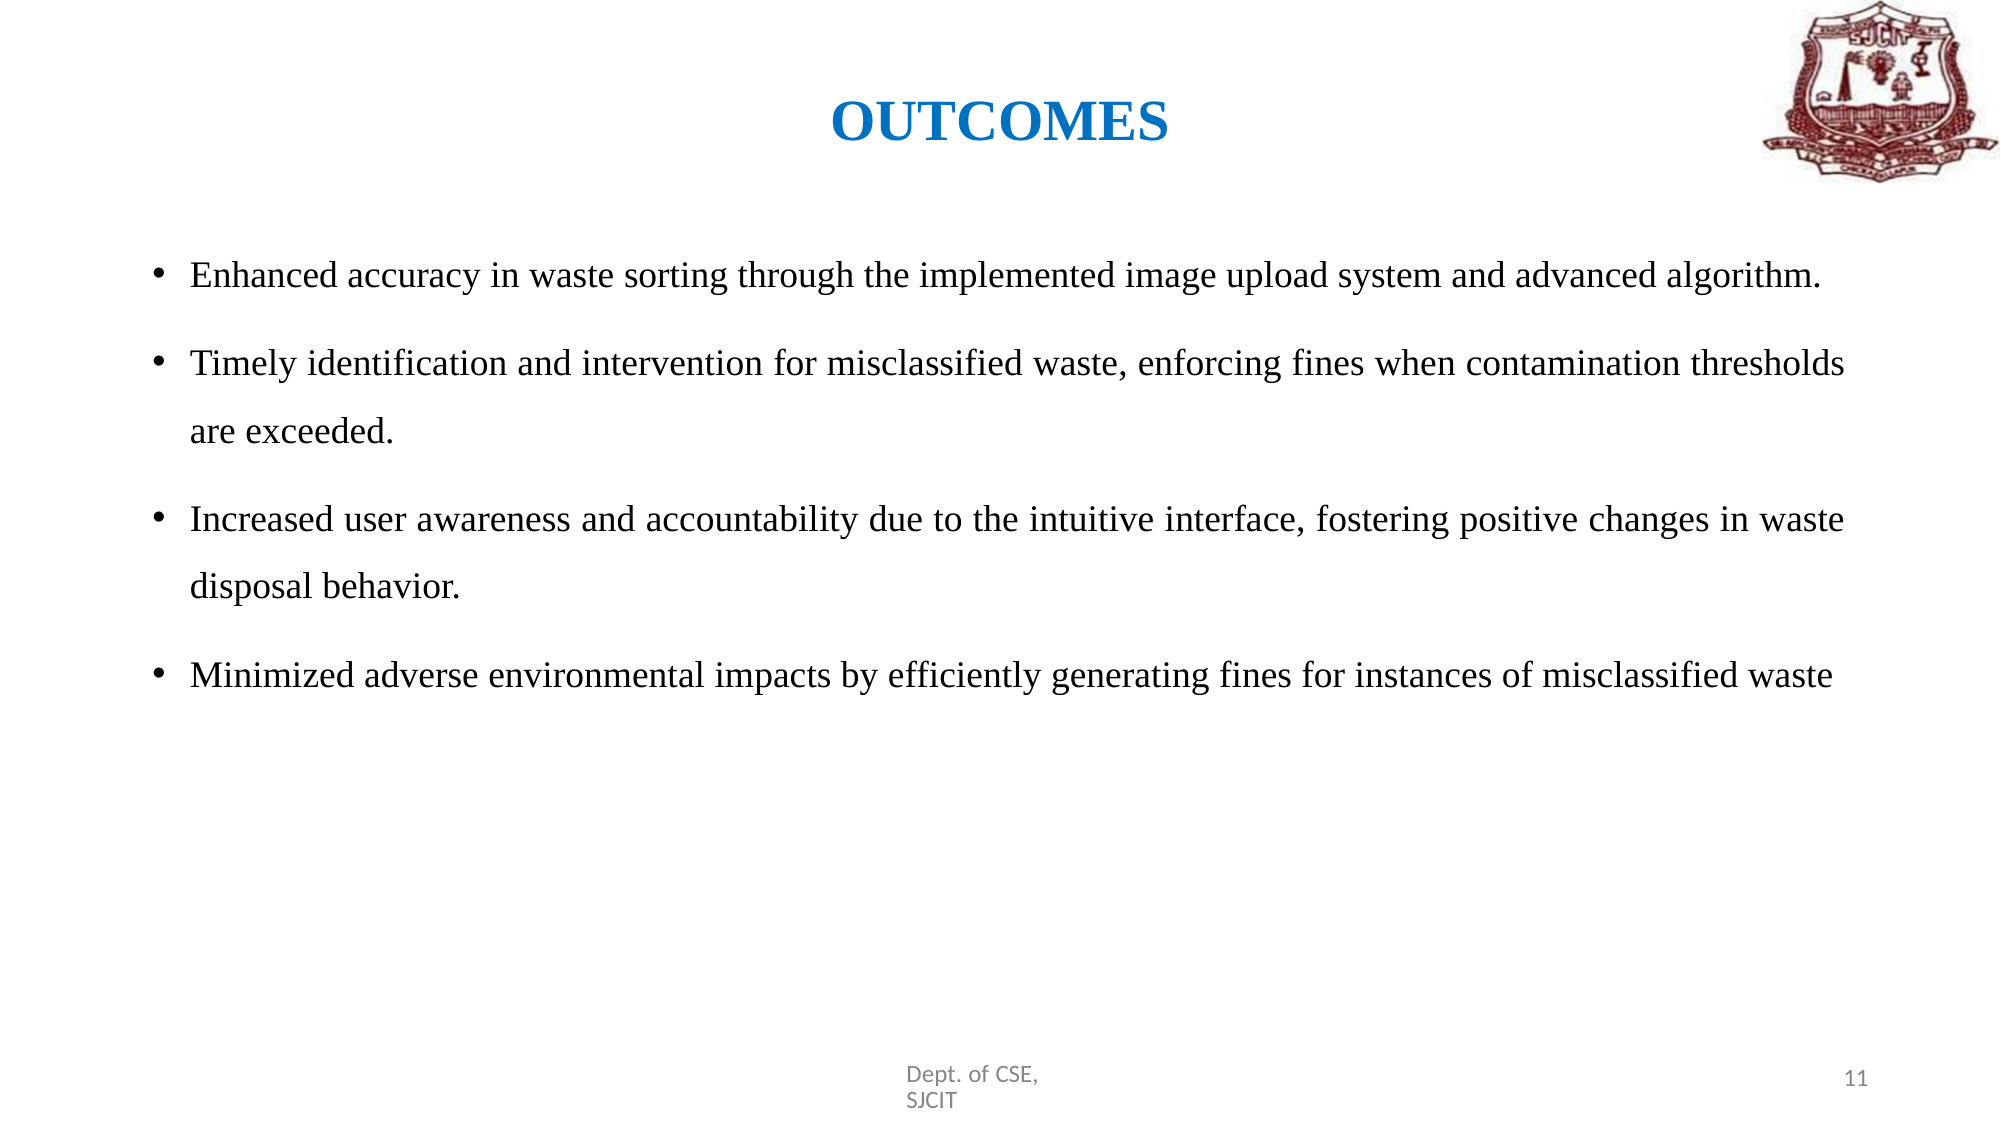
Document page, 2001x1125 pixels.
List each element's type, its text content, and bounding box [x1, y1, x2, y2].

picture [1762, 0, 2000, 184]
title OUTCOMES [137, 59, 1762, 184]
list Enhanced accuracy in waste sorting through the implemented image upload system and advanced algorithm. Timely identification and intervention for misclassified waste, enforcing fines when contamination thresholds are exceeded. Increased user awareness and accountability due to the intuitive interface, fostering positive changes in waste disposal behavior. Minimized adverse environmental impacts by efficiently generating fines for instances of misclassified waste [137, 219, 1863, 1014]
text_box Dept. of CSE, SJCIT [904, 1061, 1096, 1114]
text_box 11 [1839, 1061, 1877, 1092]
